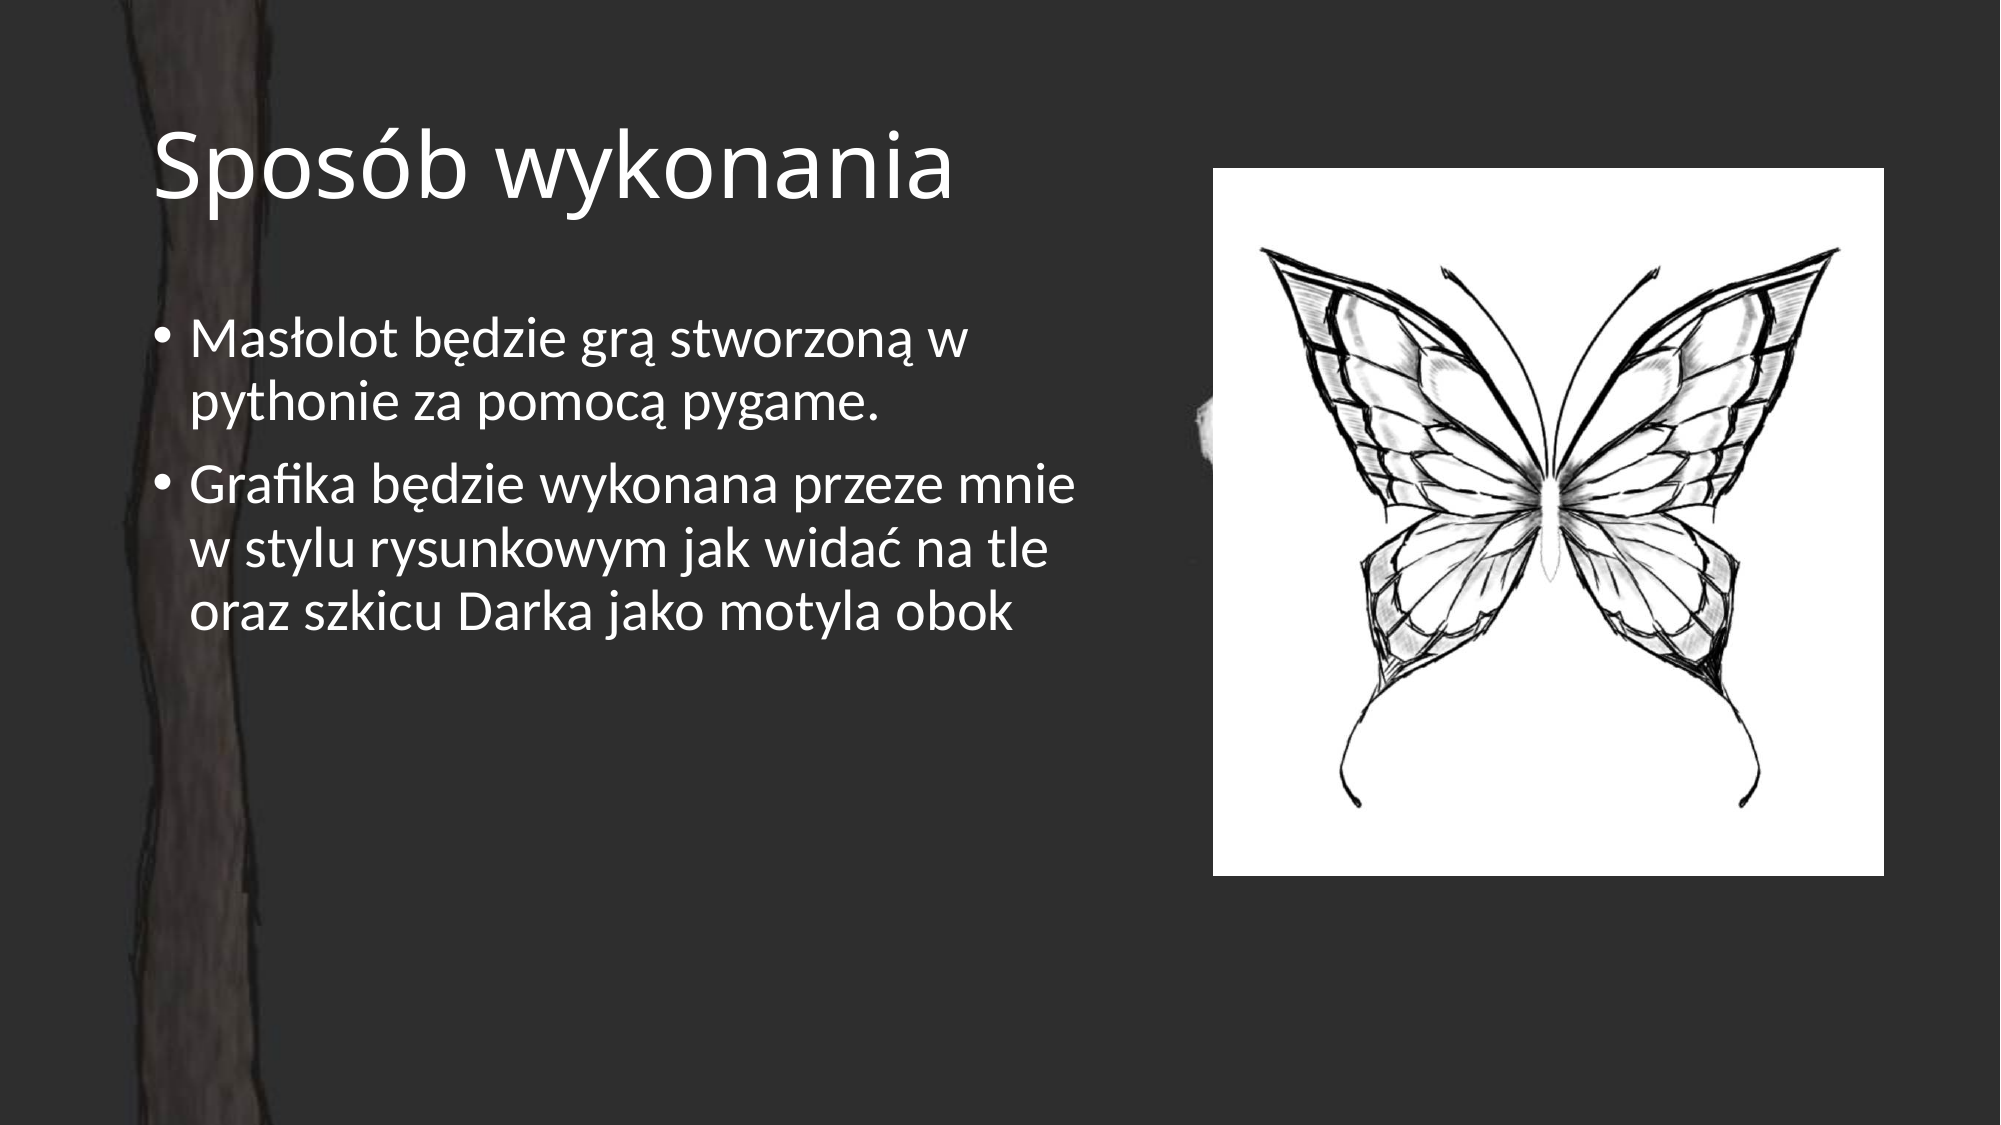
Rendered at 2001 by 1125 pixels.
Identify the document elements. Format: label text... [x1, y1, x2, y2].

title Sposób wykonania [137, 59, 1863, 278]
picture [0, 0, 2000, 1125]
list Masłolot będzie grą stworzoną w pythonie za pomocą pygame. Grafika będzie wykonana przeze mnie w stylu rysunkowym jak widać na tle oraz szkicu Darka jako motyla obok [137, 299, 1109, 1014]
